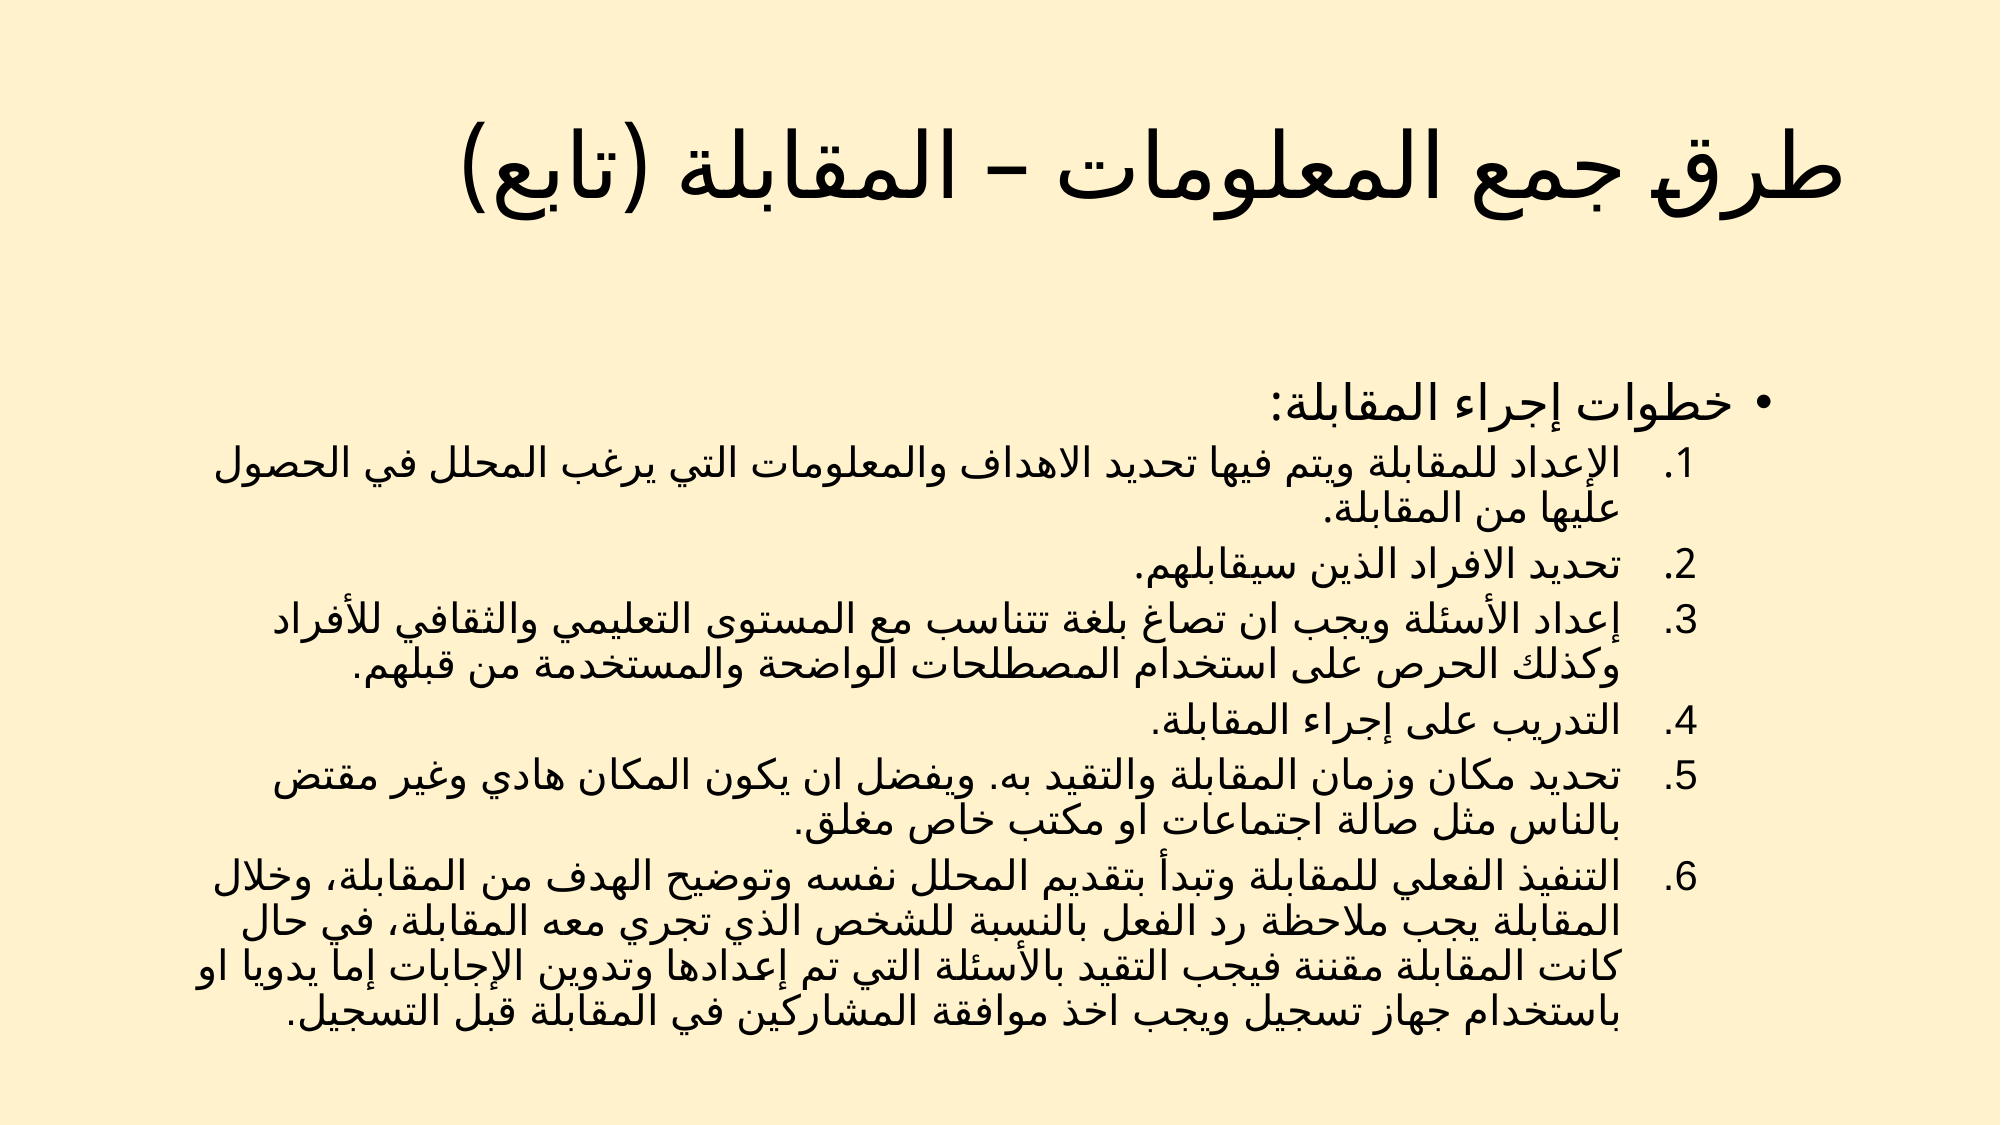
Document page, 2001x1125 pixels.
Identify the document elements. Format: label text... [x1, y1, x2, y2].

list خطوات إجراء المقابلة: الإعداد للمقابلة ويتم فيها تحديد الاهداف والمعلومات التي يرغب المحلل في الحصول عليها من المقابلة. تحديد الافراد الذين سيقابلهم. إعداد الأسئلة ويجب ان تصاغ بلغة تتناسب مع المستوى التعليمي والثقافي للأفراد وكذلك الحرص على استخدام المصطلحات الواضحة والمستخدمة من قبلهم. التدريب على إجراء المقابلة. تحديد مكان وزمان المقابلة والتقيد به. ويفضل ان يكون المكان هادي وغير مقتض بالناس مثل صالة اجتماعات او مكتب خاص مغلق. التنفيذ الفعلي للمقابلة وتبدأ بتقديم المحلل نفسه وتوضيح الهدف من المقابلة، وخلال المقابلة يجب ملاحظة رد الفعل بالنسبة للشخص الذي تجري معه المقابلة، في حال كانت المقابلة مقننة فيجب التقيد بالأسئلة التي تم إعدادها وتدوين الإجابات إما يدويا او باستخدام جهاز تسجيل ويجب اخذ موافقة المشاركين في المقابلة قبل التسجيل. [137, 299, 1863, 1087]
title طرق جمع المعلومات – المقابلة (تابع) [137, 59, 1863, 278]
